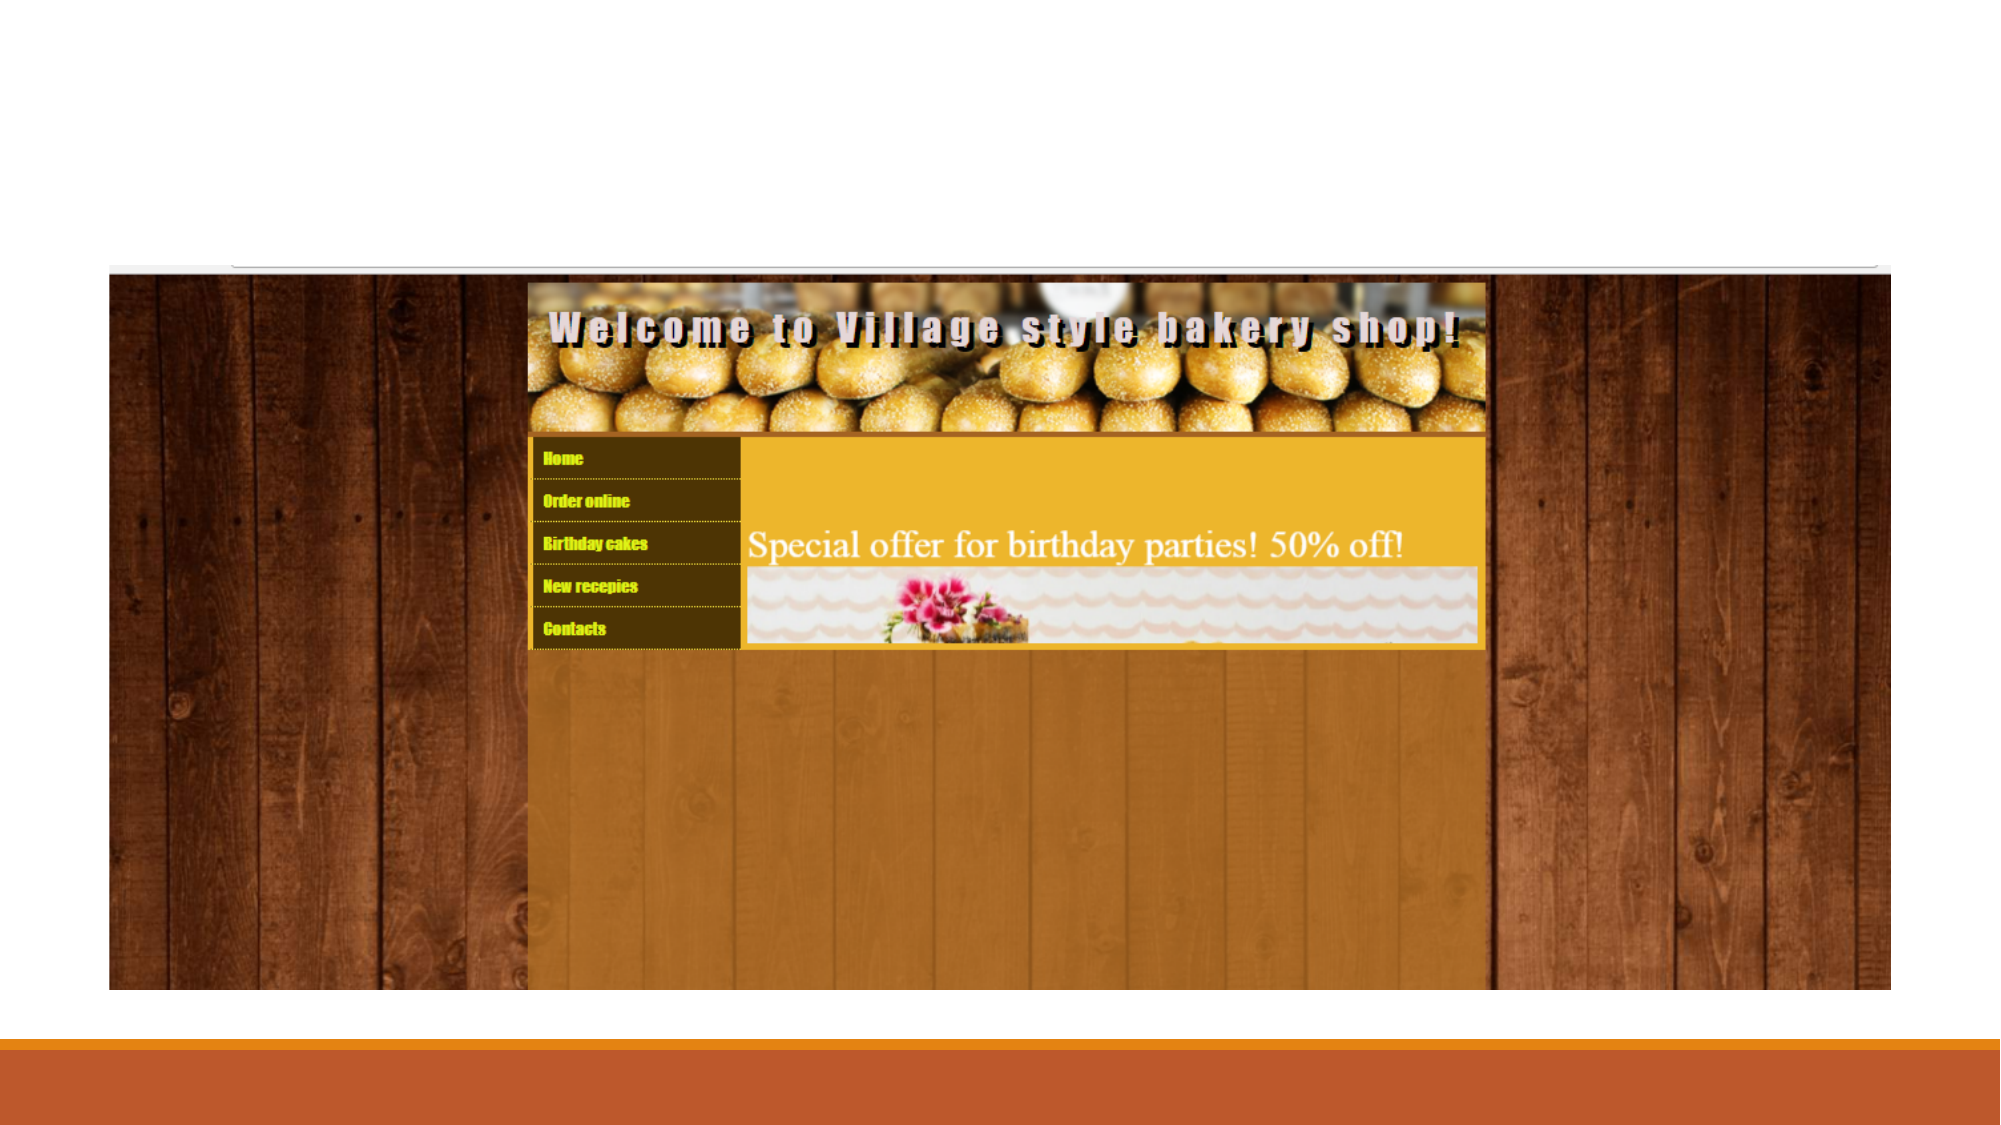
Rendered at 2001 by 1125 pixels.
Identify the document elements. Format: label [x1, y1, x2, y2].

list [108, 264, 1892, 991]
